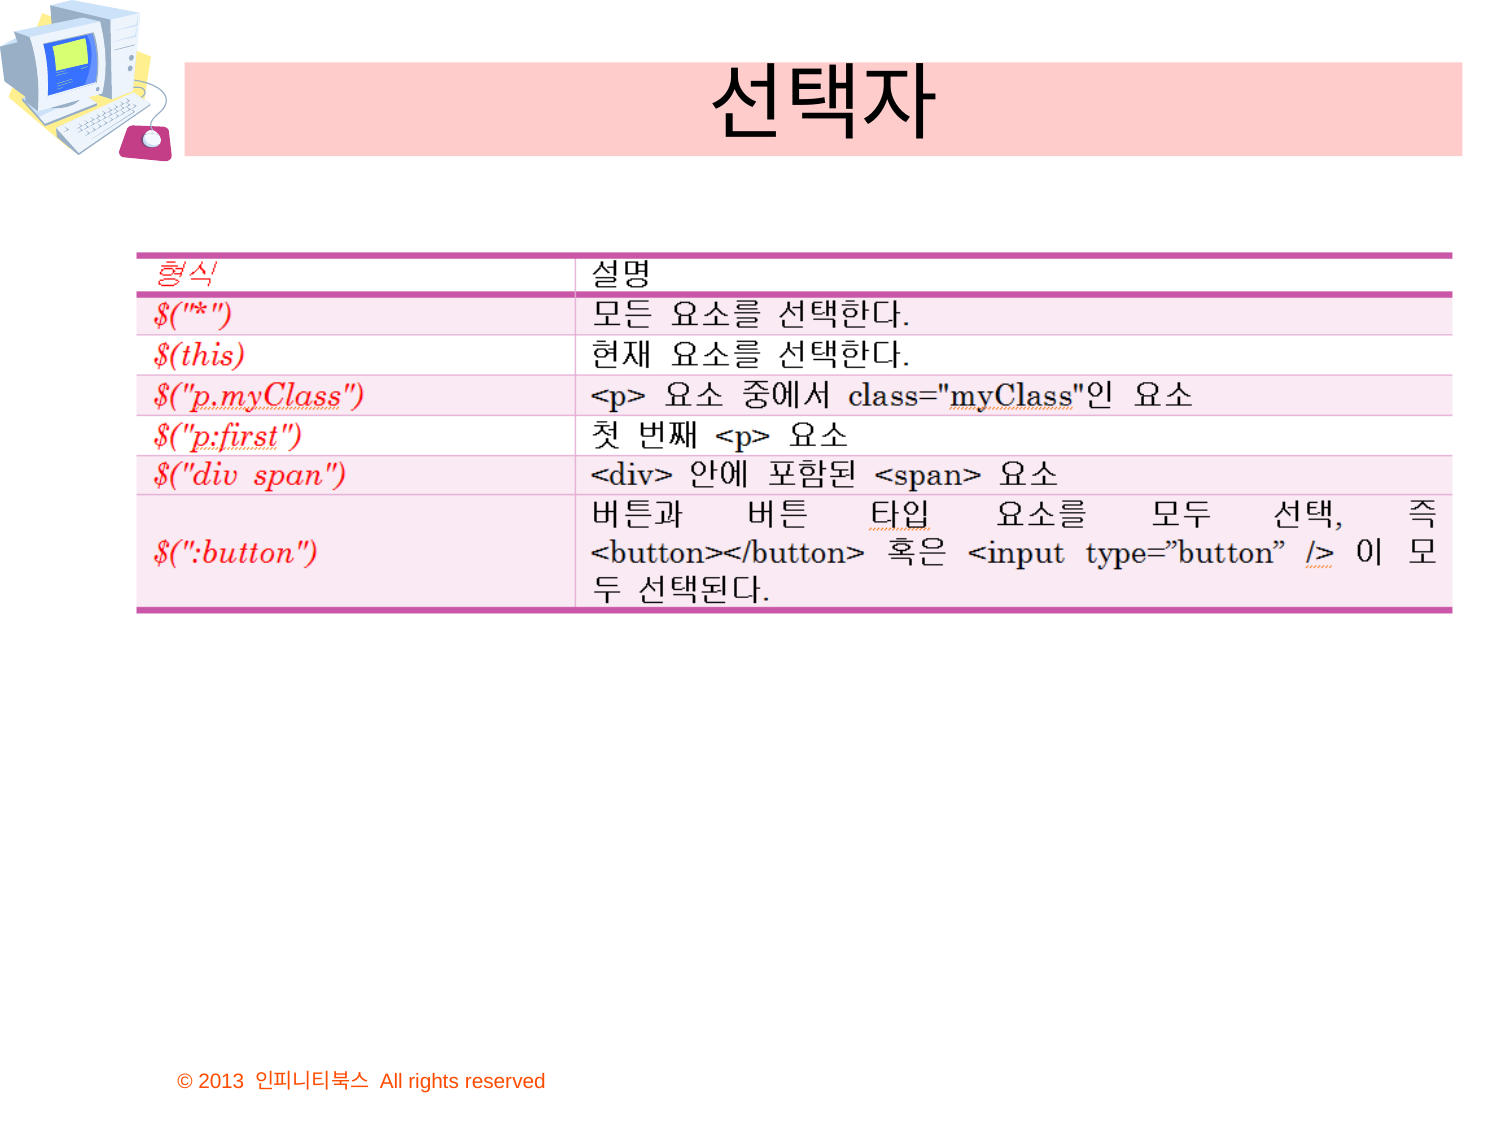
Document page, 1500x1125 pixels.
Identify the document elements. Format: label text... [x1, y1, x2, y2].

title 선택자 [184, 62, 1463, 157]
picture [124, 233, 1473, 625]
